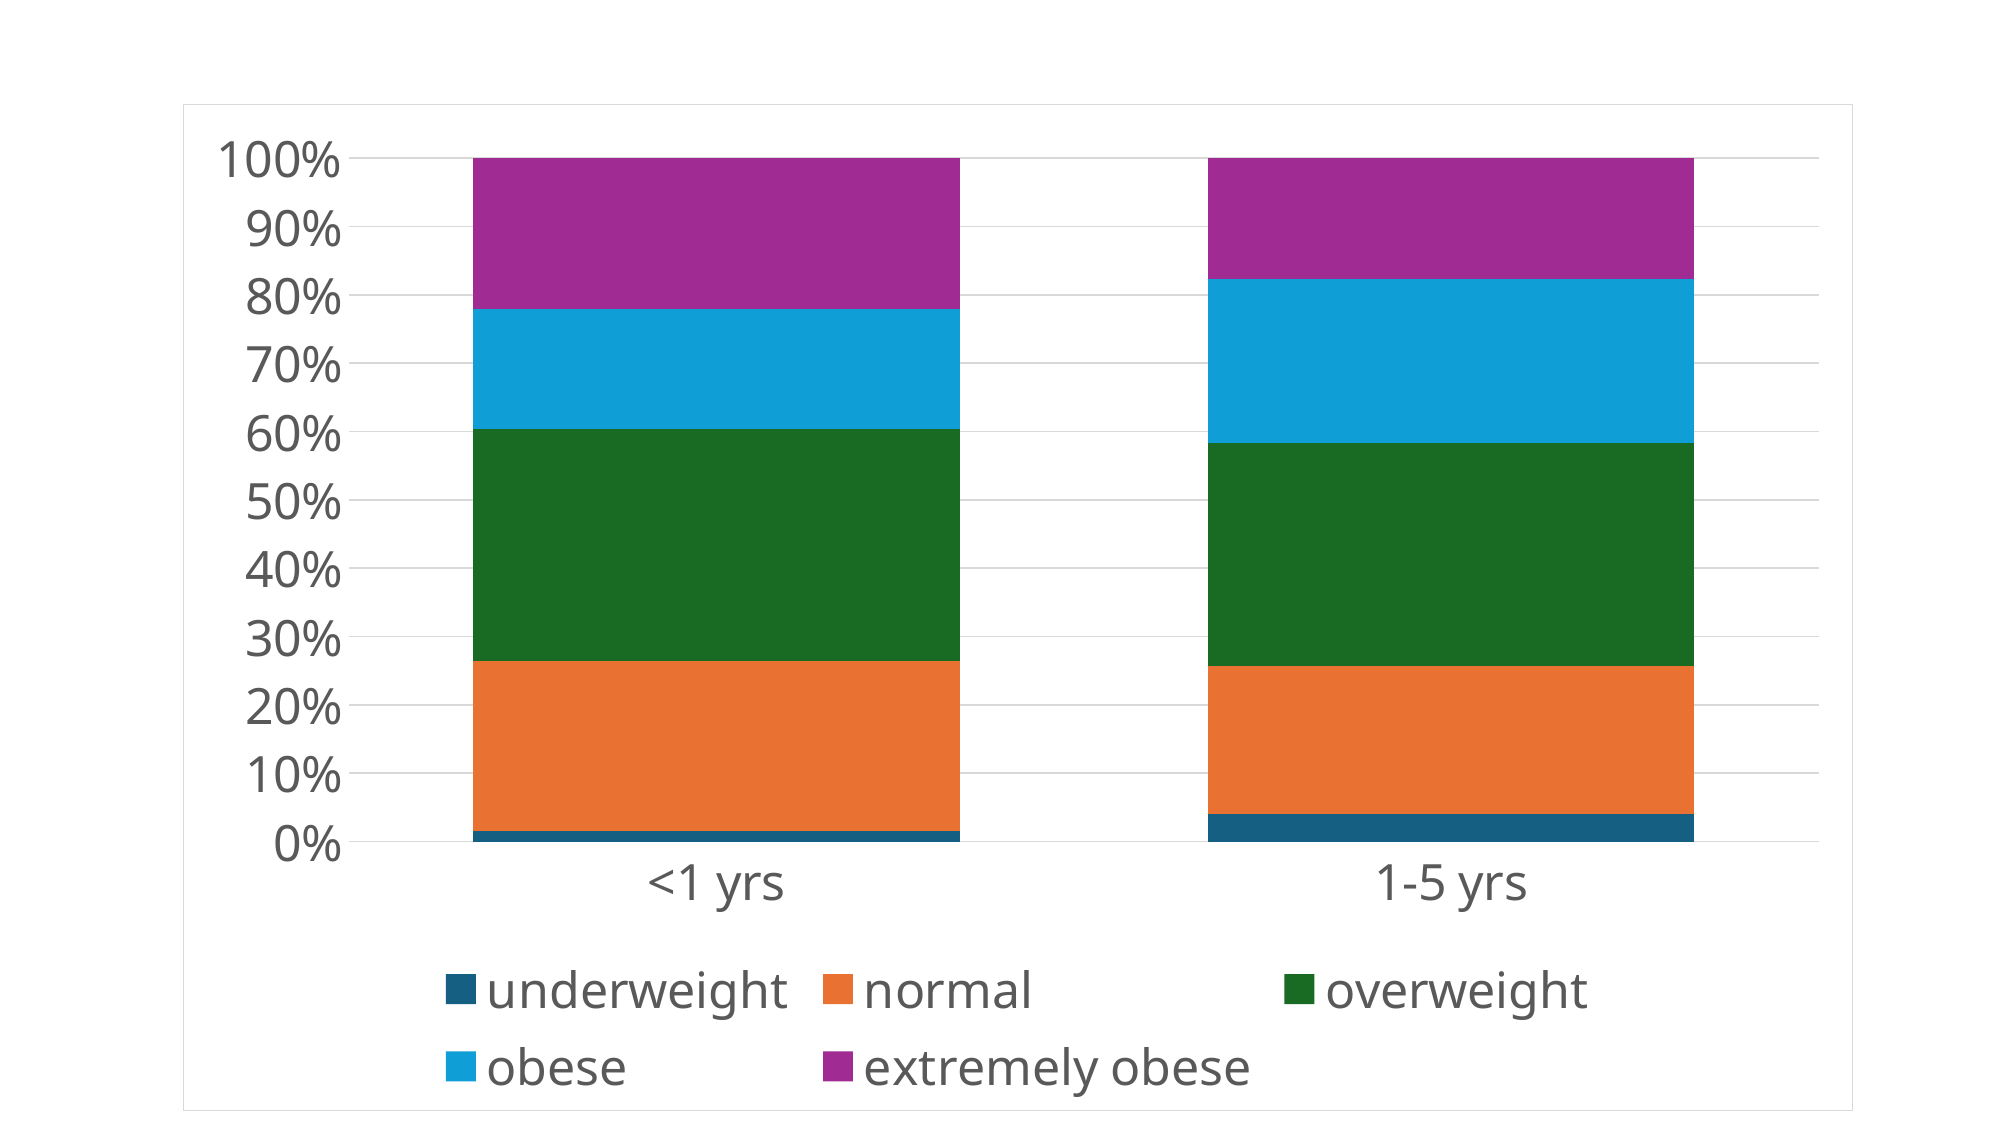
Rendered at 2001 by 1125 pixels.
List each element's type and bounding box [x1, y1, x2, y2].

chart [182, 103, 1853, 1111]
